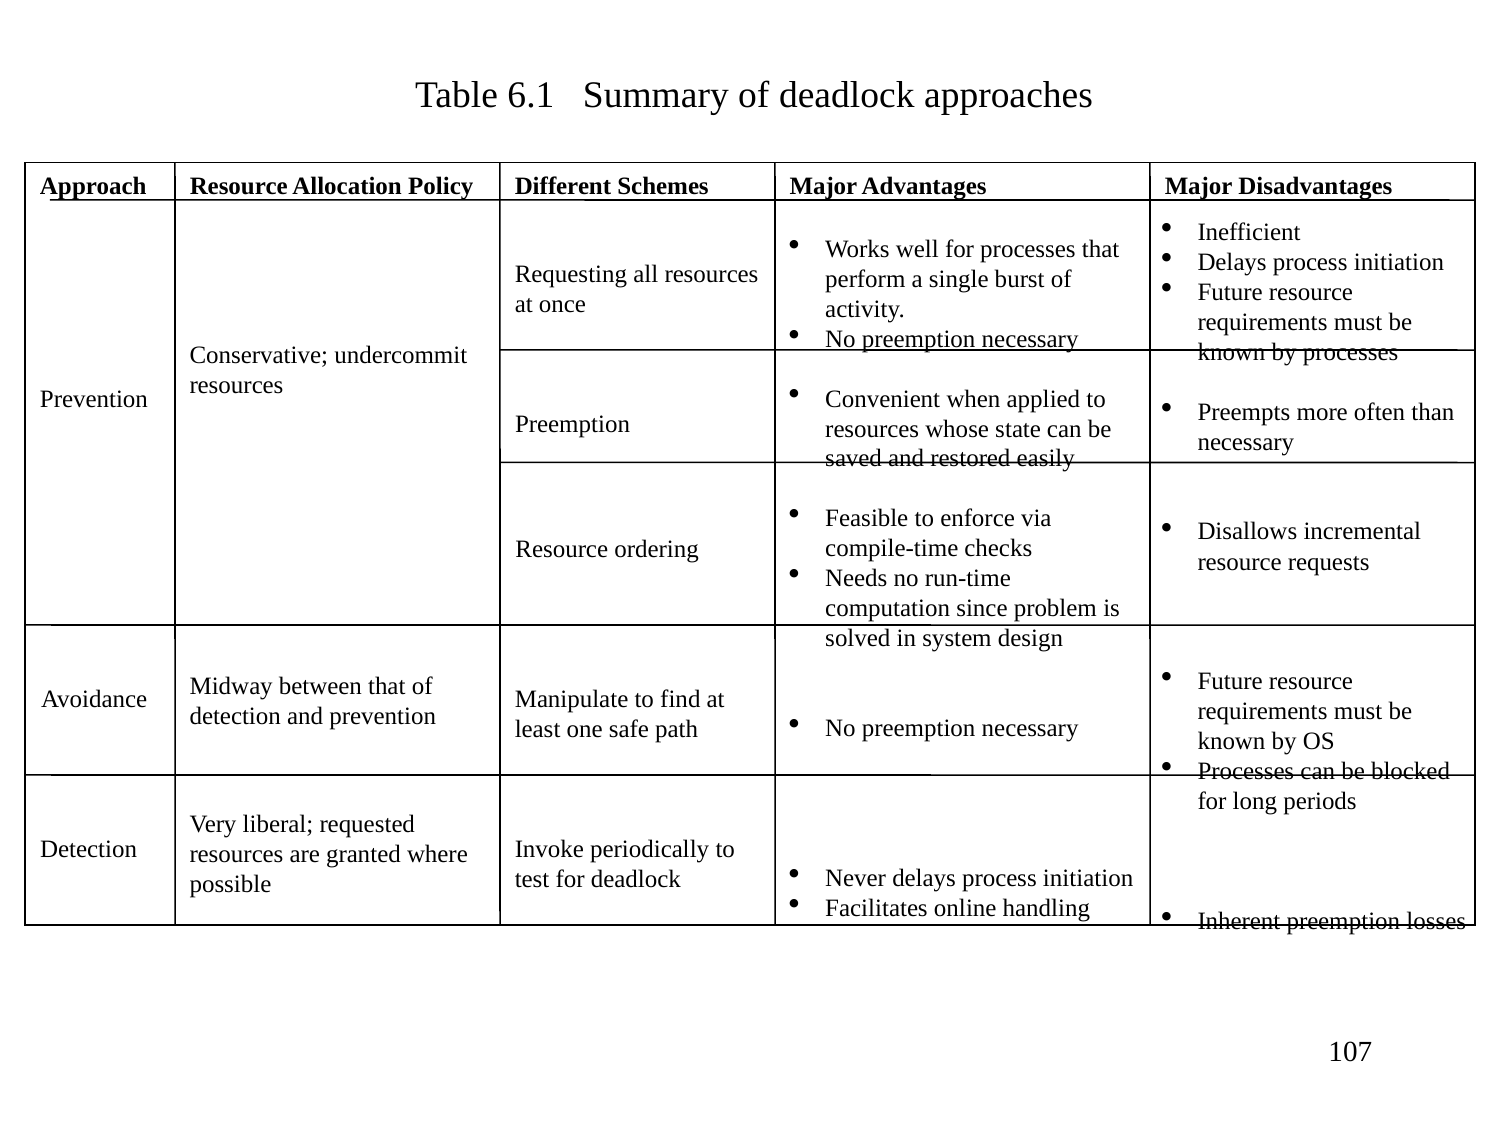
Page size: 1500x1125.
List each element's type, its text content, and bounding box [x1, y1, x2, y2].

text_box Preemption [500, 399, 646, 445]
text_box Midway between that of detection and prevention [174, 662, 490, 738]
text_box Works well for processes that perform a single burst of activity. No preemption necessary Convenient when applied to resources whose state can be saved and restored easily Feasible to enforce via compile-time checks Needs no run-time computation since problem is solved in system design No preemption necessary Never delays process initiation Facilitates online handling [774, 224, 1147, 929]
text_box Manipulate to find at least one safe path [500, 674, 750, 750]
text_box Major Advantages [774, 162, 1013, 208]
text_box [500, 350, 774, 462]
text_box [775, 162, 1149, 224]
text_box Very liberal; requested resources are granted where possible [174, 800, 490, 905]
text_box [500, 325, 774, 349]
text_box Inefficient Delays process initiation Future resource requirements must be known by processes Preempts more often than necessary Disallows incremental resource requests Future resource requirements must be known by OS Processes can be blocked for long periods Inherent preemption losses [1147, 208, 1500, 942]
text_box Invoke periodically to test for deadlock [500, 824, 763, 900]
text_box Different Schemes [499, 162, 738, 208]
text_box [500, 626, 774, 775]
text_box Requesting all resources at once [499, 249, 774, 325]
text_box [24, 162, 500, 925]
text_box Resource ordering [500, 525, 714, 570]
text_box Detection [25, 825, 153, 870]
text_box [501, 776, 774, 925]
text_box [1413, 201, 1475, 208]
text_box Prevention [25, 375, 164, 420]
text_box [738, 162, 774, 199]
text_box Resource Allocation Policy [174, 162, 499, 208]
text_box Major Disadvantages [1149, 162, 1413, 208]
text_box Table 6.1 Summary of deadlock approaches [400, 62, 1109, 123]
text_box [1413, 162, 1475, 200]
text_box Conservative; undercommit resources [174, 330, 490, 406]
text_box [500, 200, 774, 249]
text_box Approach [25, 162, 162, 208]
text_box <number> [1074, 1024, 1388, 1100]
text_box [500, 463, 774, 625]
text_box Avoidance [26, 675, 163, 720]
